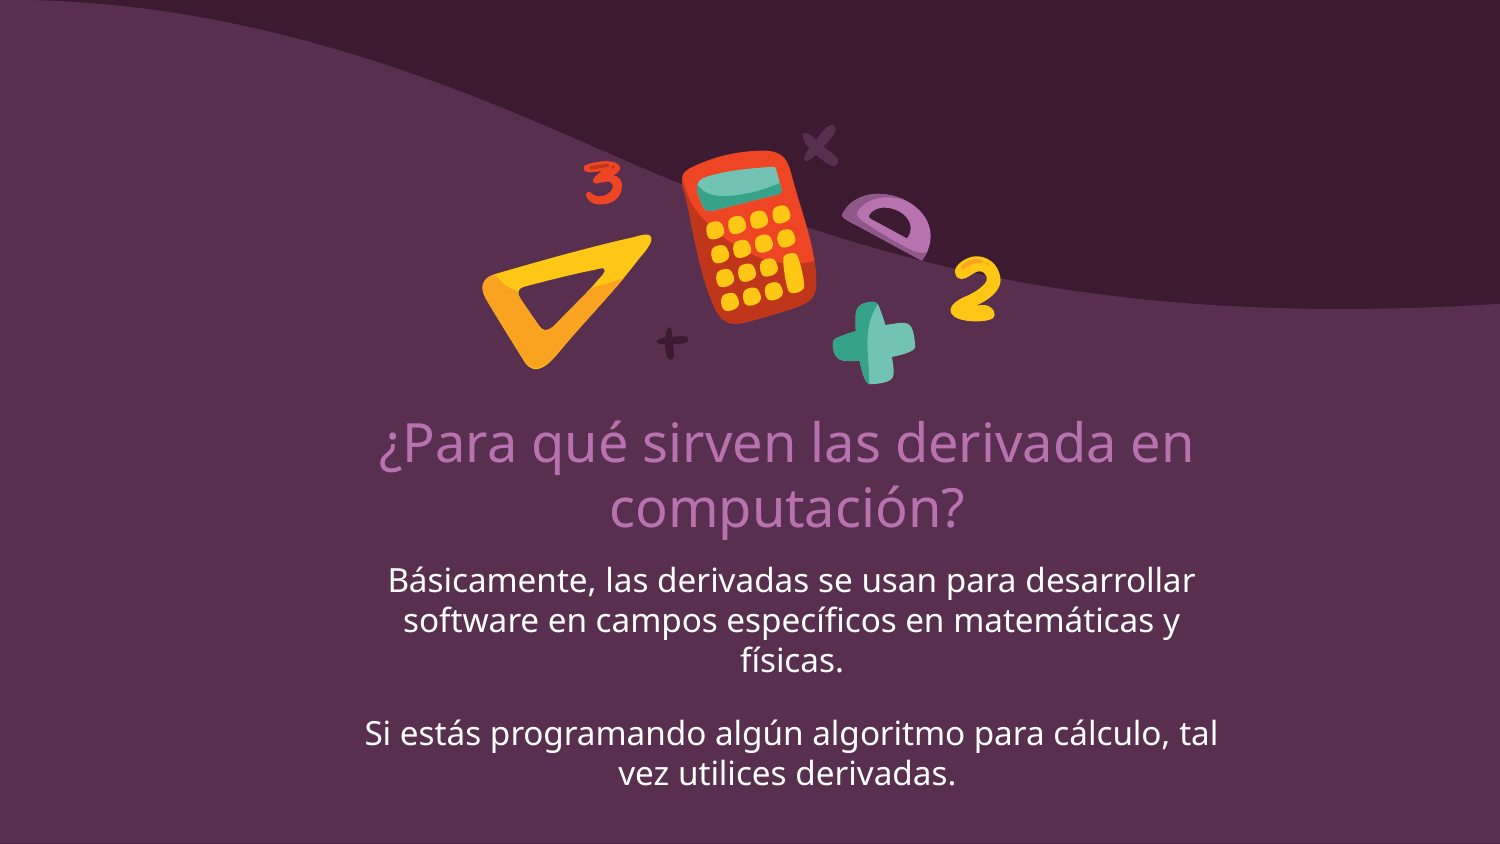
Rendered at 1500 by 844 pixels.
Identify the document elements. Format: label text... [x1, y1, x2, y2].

list Básicamente, las derivadas se usan para desarrollar software en campos específicos en matemáticas y físicas. Si estás programando algún algoritmo para cálculo, tal vez utilices derivadas. [335, 544, 1250, 723]
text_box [479, 125, 1022, 413]
title ¿Para qué sirven las derivada en computación? [145, 393, 1355, 512]
